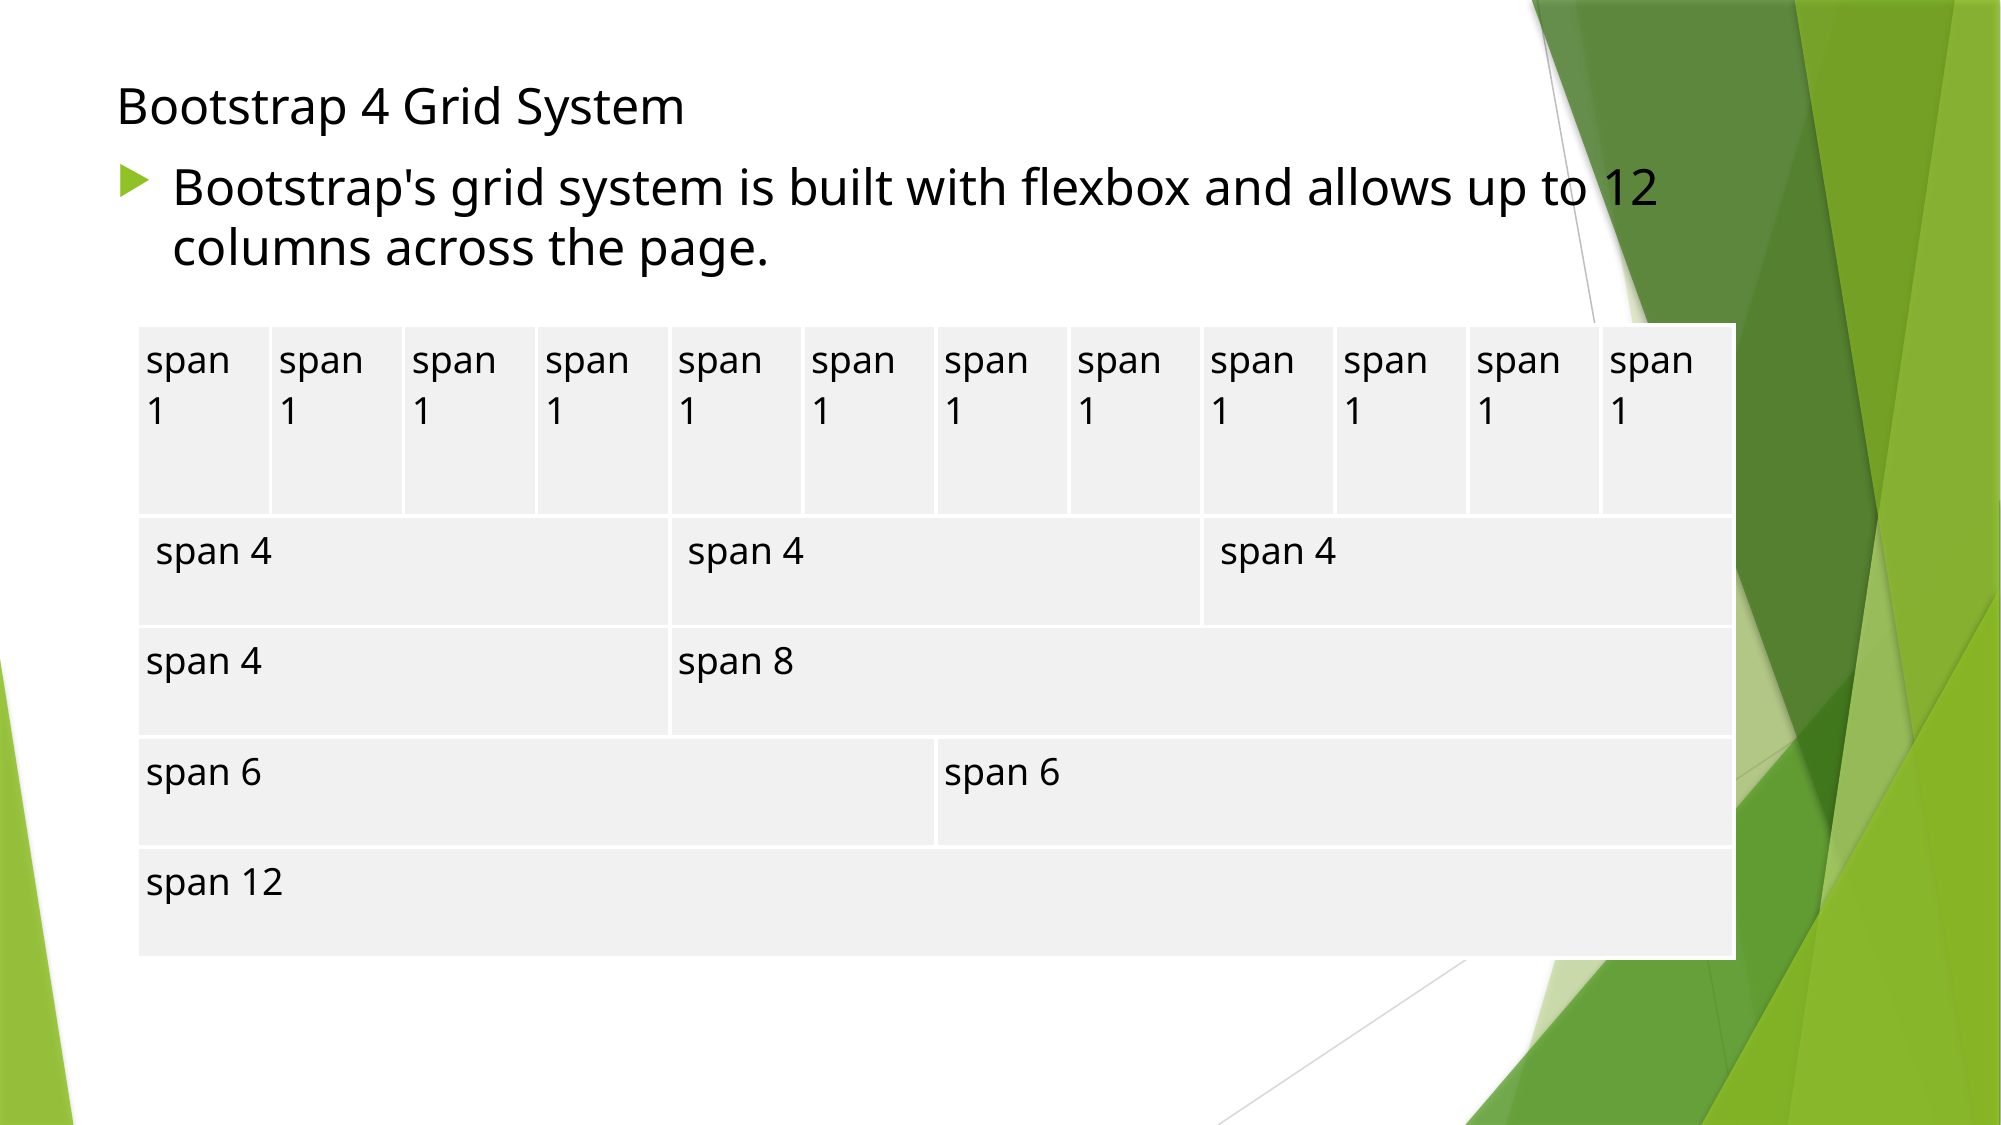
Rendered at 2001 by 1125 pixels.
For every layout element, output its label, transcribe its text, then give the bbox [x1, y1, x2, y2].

table_header span 1 [672, 327, 801, 514]
table_header span 1 [1204, 327, 1333, 514]
table_header span 1 [1470, 327, 1599, 514]
table_header span 1 [538, 327, 668, 514]
list Bootstrap 4 Grid System Bootstrap's grid system is built with flexbox and allows up to 12 columns across the page. [101, 67, 1863, 1014]
table_header span 1 [272, 327, 402, 514]
table_cell span 6 [139, 739, 934, 845]
table_cell span 4 [672, 518, 1200, 625]
table_header span 1 [938, 327, 1067, 514]
table_cell span 12 [139, 849, 1732, 956]
table_header span 1 [1603, 327, 1732, 514]
table_cell span 4 [139, 518, 668, 625]
table_header span 1 [805, 327, 934, 514]
table_header span 1 [139, 327, 269, 514]
table_cell span 6 [938, 739, 1732, 845]
table_cell span 4 [139, 628, 668, 735]
table_header span 1 [405, 327, 535, 514]
table_header span 1 [1071, 327, 1200, 514]
table_header span 1 [1337, 327, 1466, 514]
table_cell span 4 [1204, 518, 1732, 625]
table_cell span 8 [672, 628, 1732, 735]
